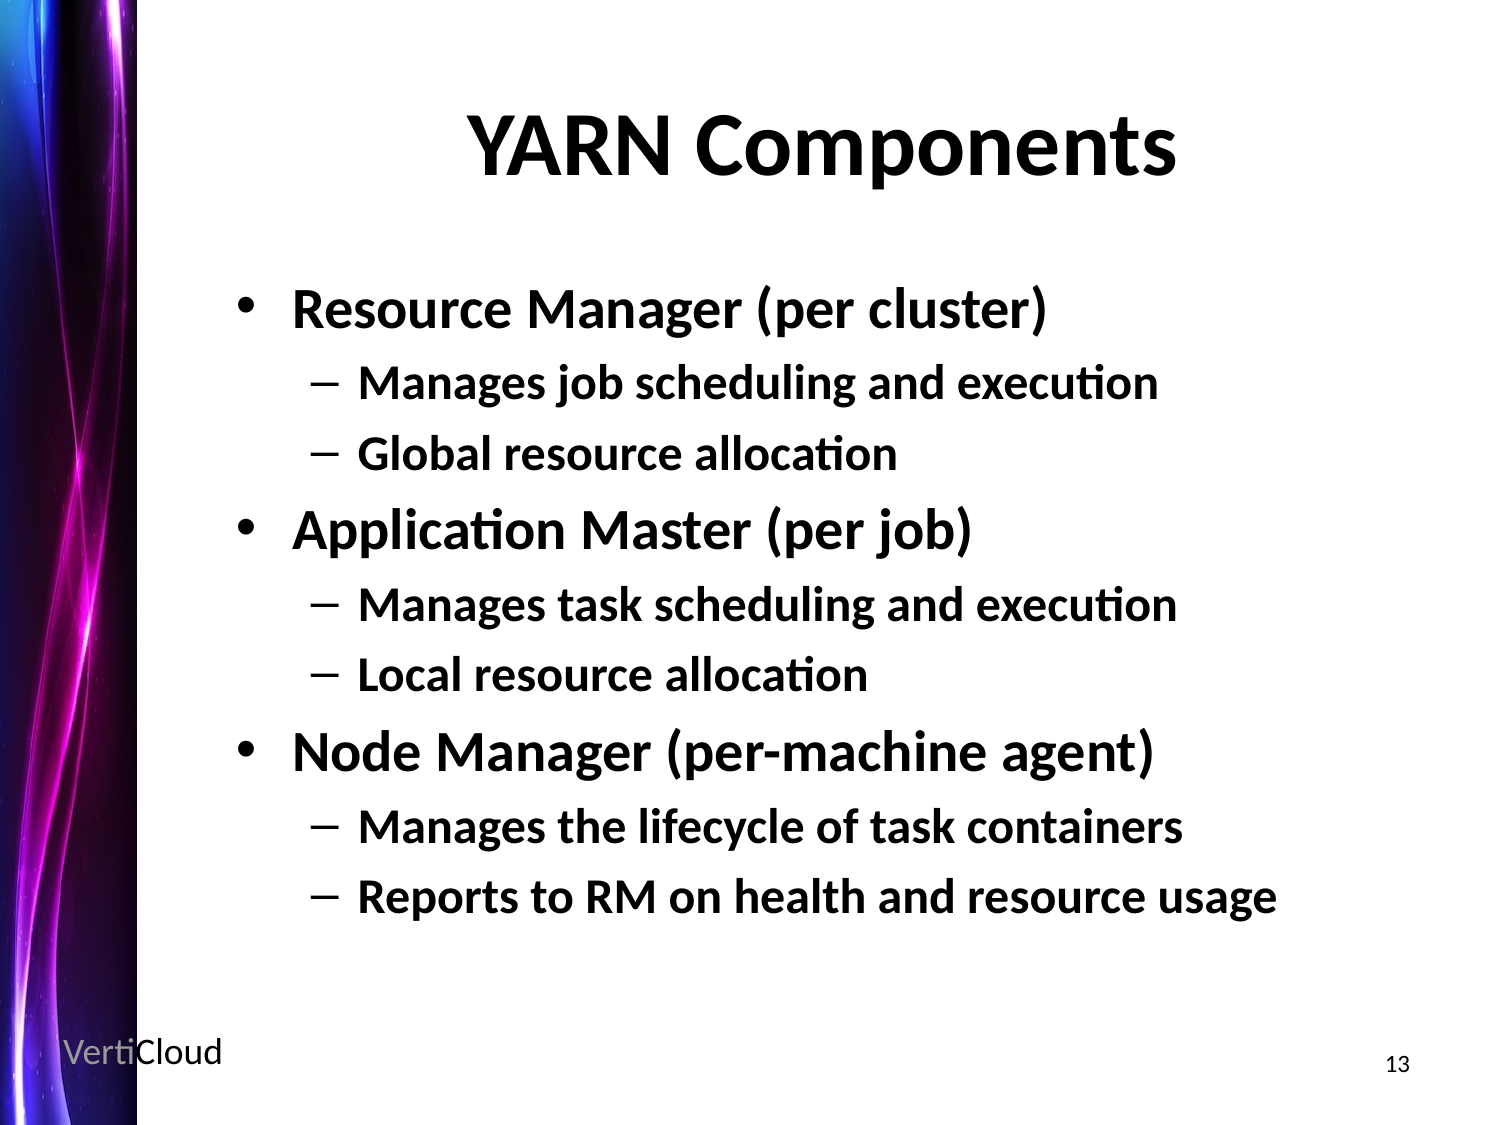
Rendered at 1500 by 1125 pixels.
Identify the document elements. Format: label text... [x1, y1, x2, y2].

title YARN Components [220, 45, 1425, 233]
list Resource Manager (per cluster) Manages job scheduling and execution Global resource allocation Application Master (per job) Manages task scheduling and execution Local resource allocation Node Manager (per-machine agent) Manages the lifecycle of task containers Reports to RM on health and resource usage [220, 262, 1425, 1005]
picture [0, 0, 137, 1125]
